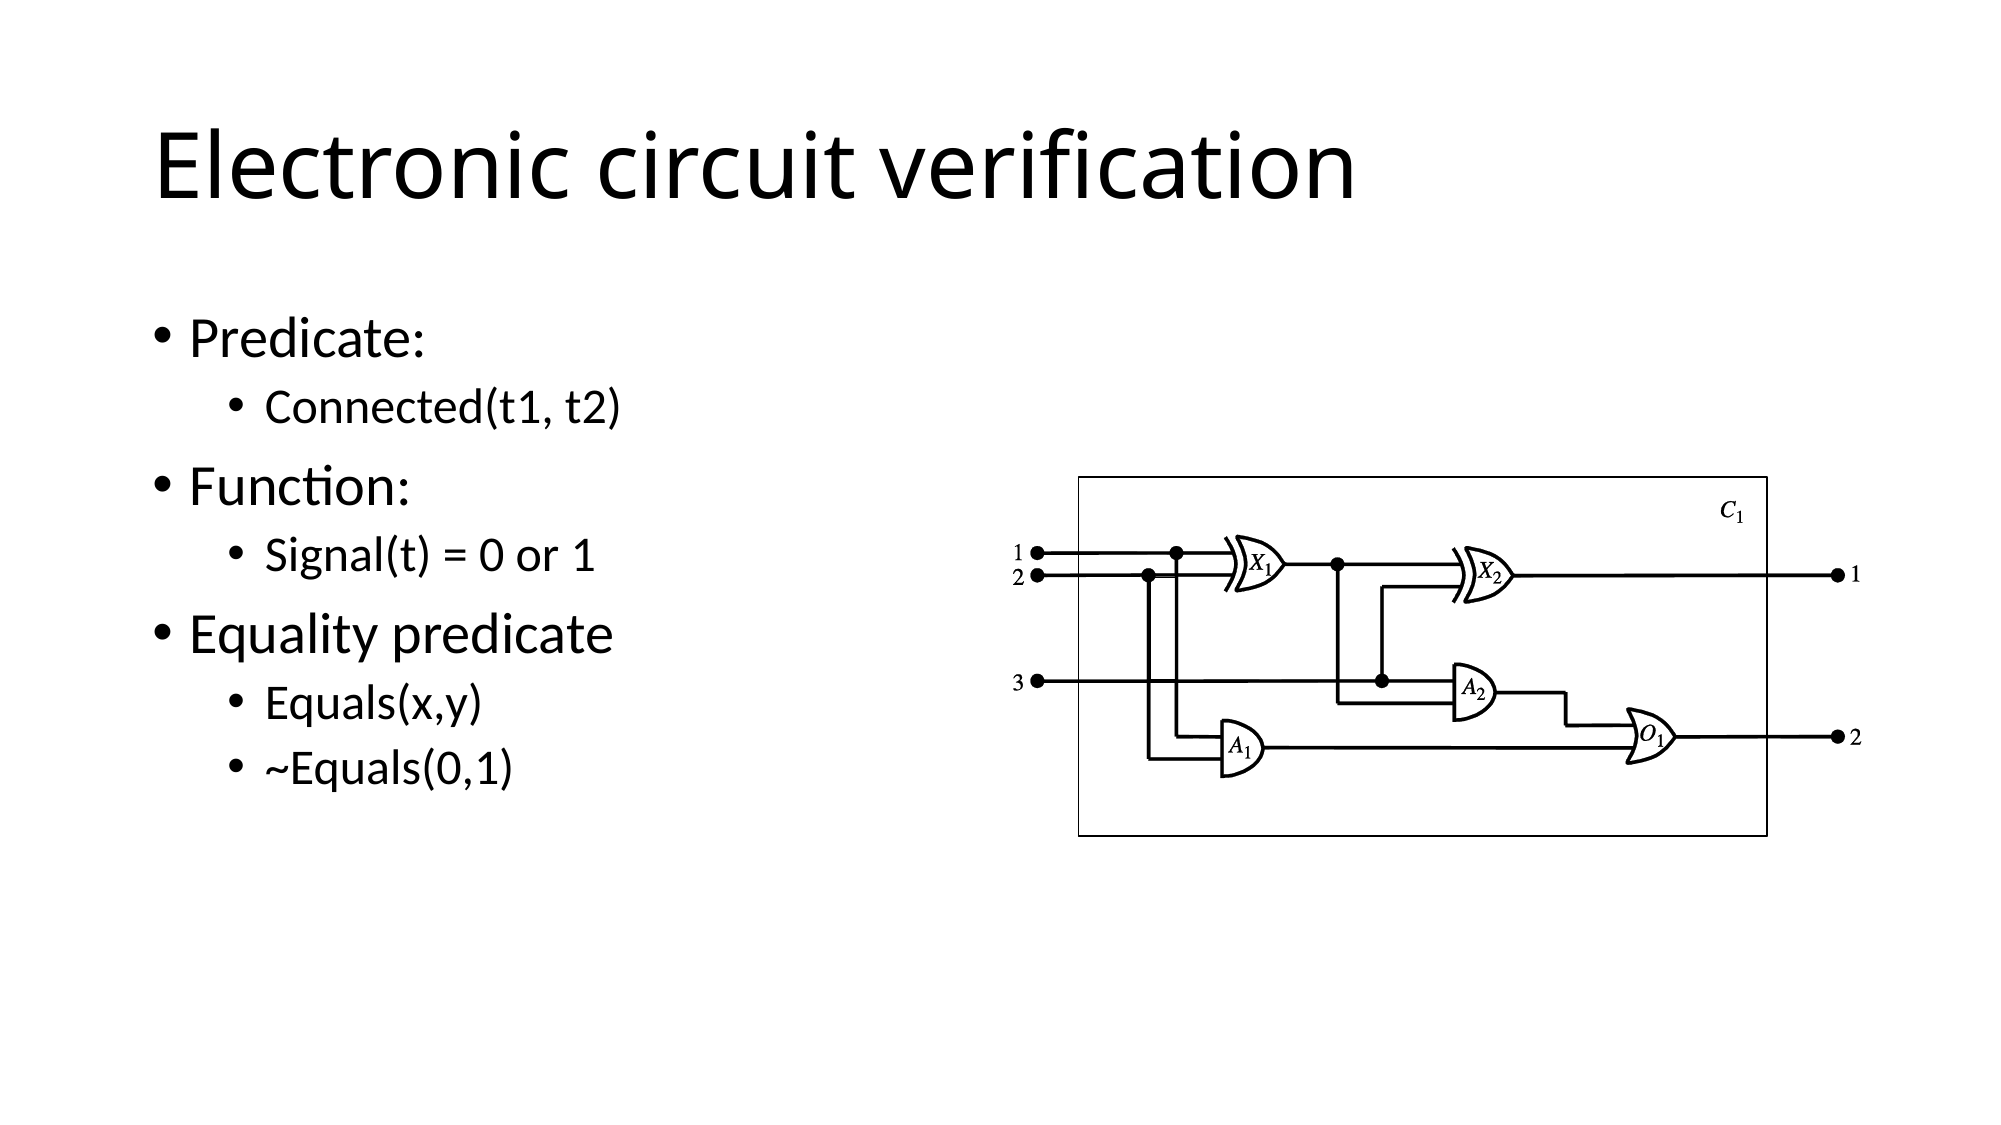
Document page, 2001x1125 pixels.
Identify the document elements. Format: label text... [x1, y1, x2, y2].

list Predicate: Connected(t1, t2) Function: Signal(t) = 0 or 1 Equality predicate Equals(x,y) ~Equals(0,1) [137, 299, 988, 1014]
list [1012, 475, 1863, 837]
title Electronic circuit verification [137, 59, 1863, 278]
